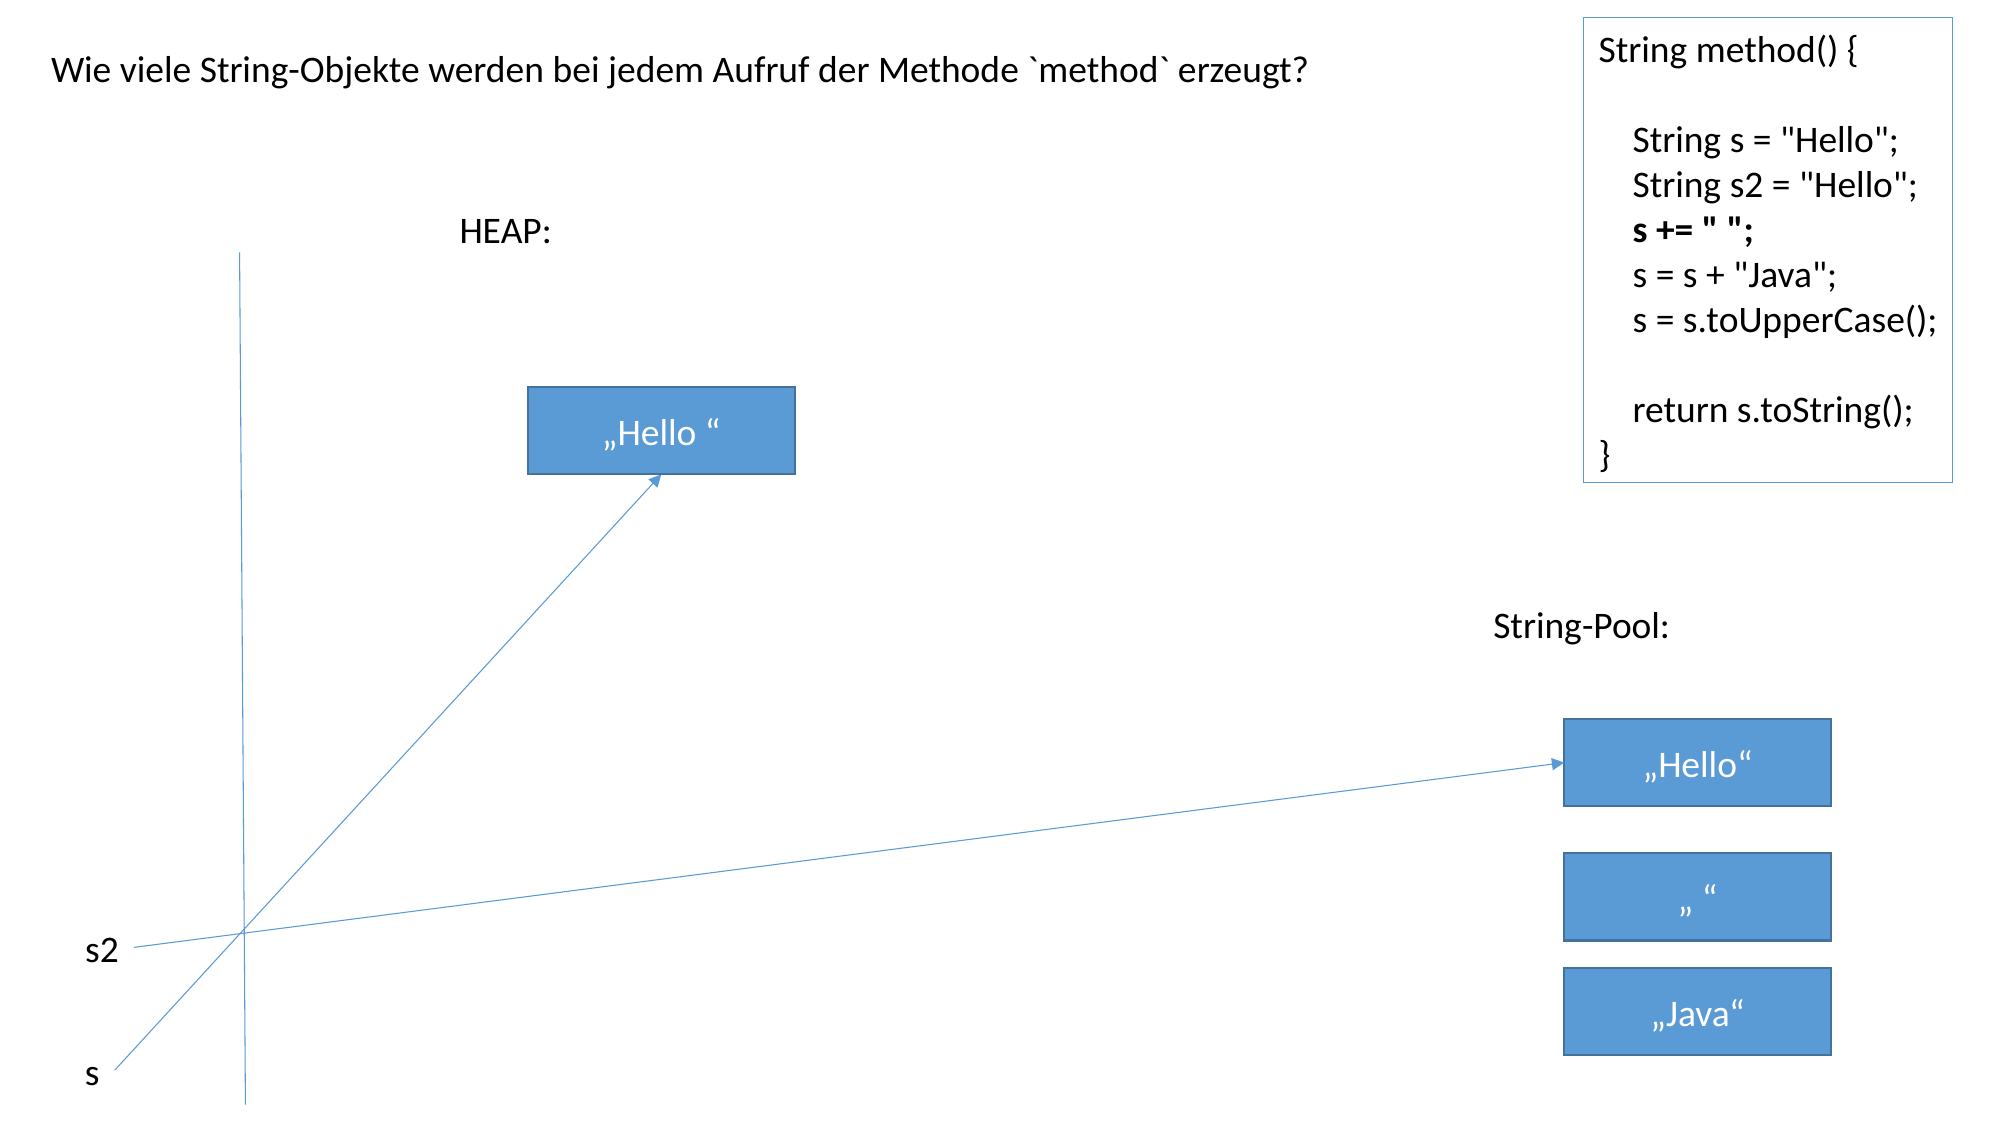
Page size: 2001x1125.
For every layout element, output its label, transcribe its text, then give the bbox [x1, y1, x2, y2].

text_box s [70, 1040, 115, 1100]
text_box Wie viele String-Objekte werden bei jedem Aufruf der Methode `method` erzeugt? [36, 37, 1326, 98]
text_box „Hello “ [527, 386, 796, 475]
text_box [115, 474, 662, 1071]
text_box „Java“ [1563, 967, 1832, 1056]
text_box „Hello“ [1563, 718, 1832, 807]
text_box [239, 252, 246, 474]
text_box s2 [70, 917, 115, 978]
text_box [134, 762, 1565, 948]
text_box String method() { String s = "Hello"; String s2 = "Hello"; s += " "; s = s + "Java"; s = s.toUpperCase(); return s.toString(); } [1583, 17, 1953, 483]
text_box String-Pool: [1478, 593, 1686, 653]
text_box HEAP: [444, 198, 567, 259]
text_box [239, 1071, 246, 1105]
text_box „ “ [1565, 852, 1832, 942]
